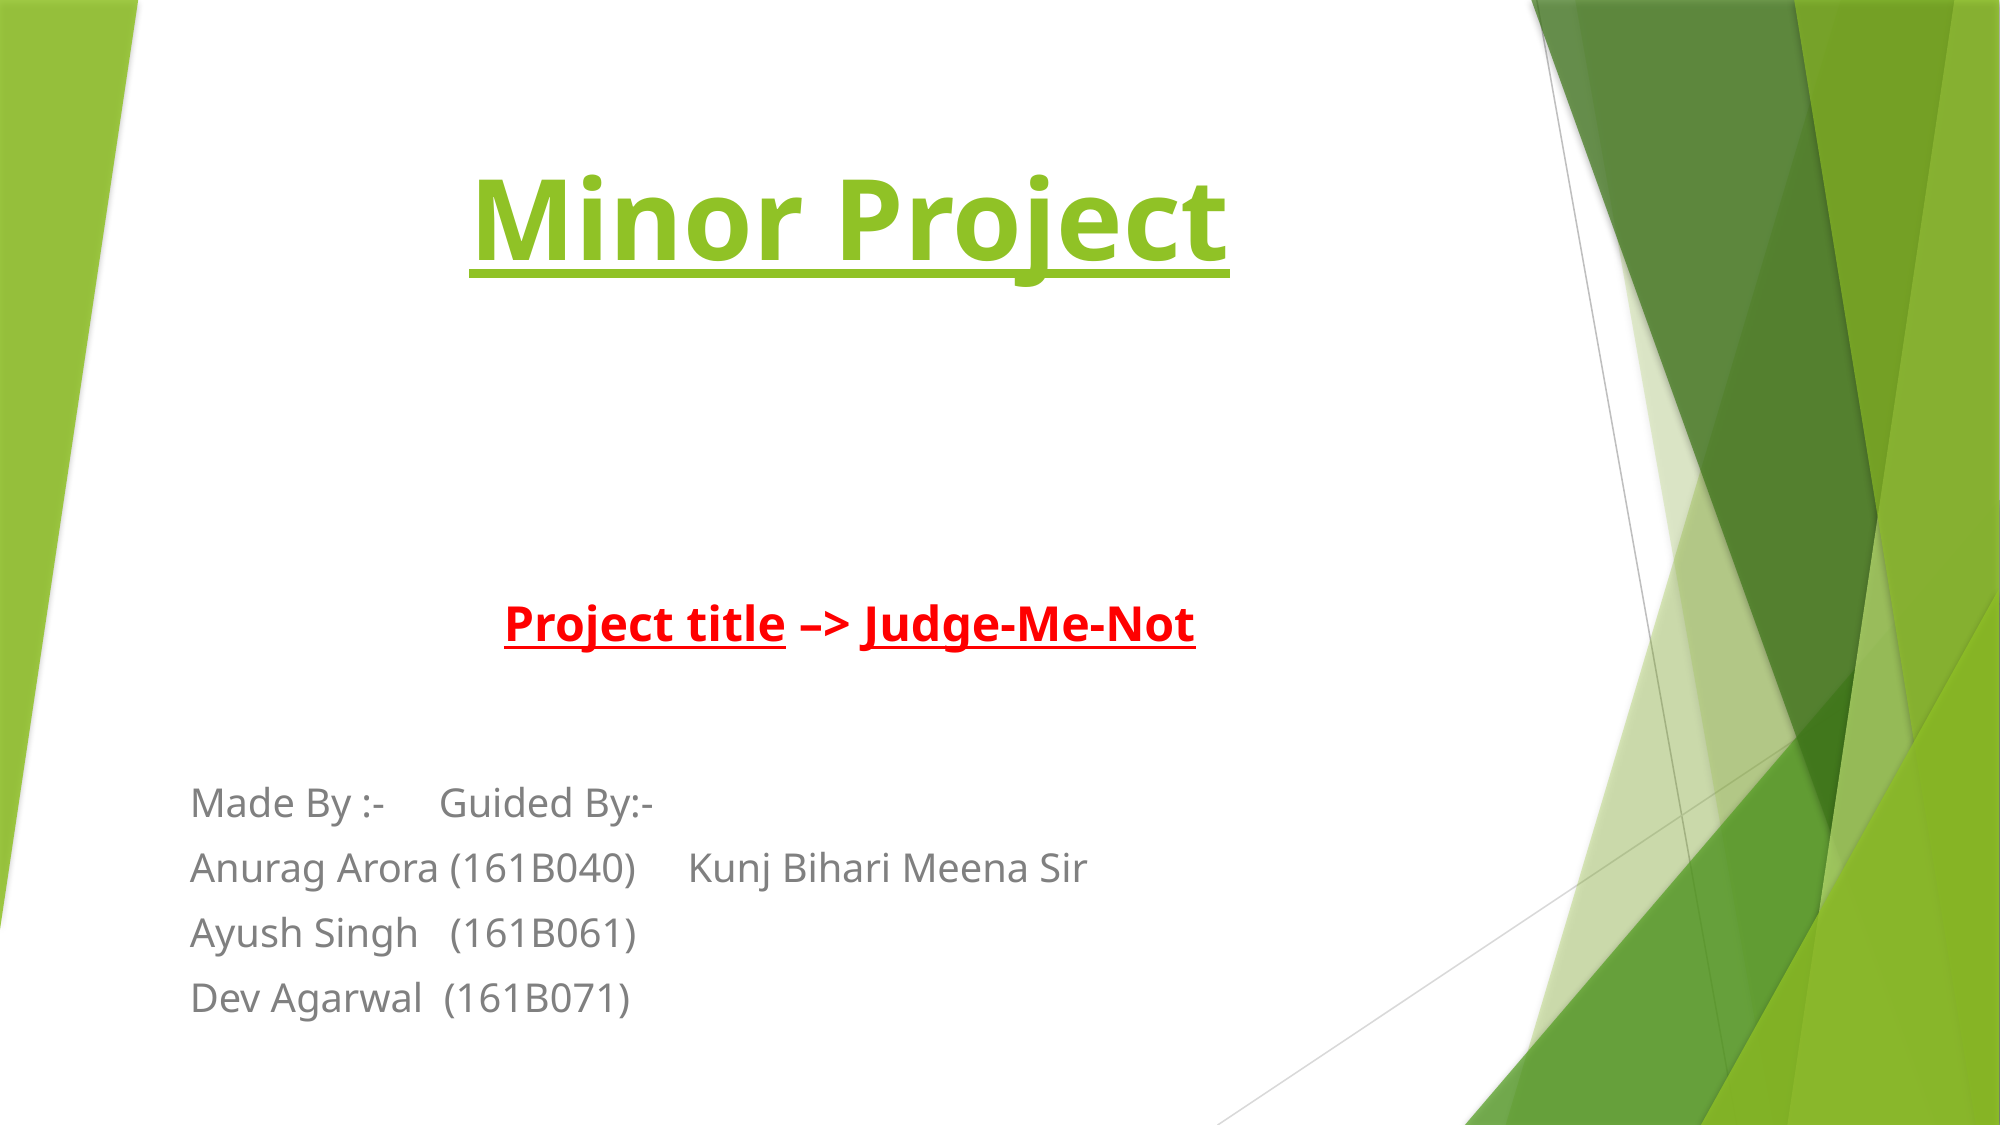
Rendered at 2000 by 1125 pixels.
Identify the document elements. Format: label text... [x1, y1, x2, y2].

title Minor Project [174, 19, 1525, 291]
subtitle Project title –> Judge-Me-Not Made By :- Guided By:- Anurag Arora (161B040) Kunj Bihari Meena Sir Ayush Singh (161B061) Dev Agarwal (161B071) [174, 586, 1525, 1059]
